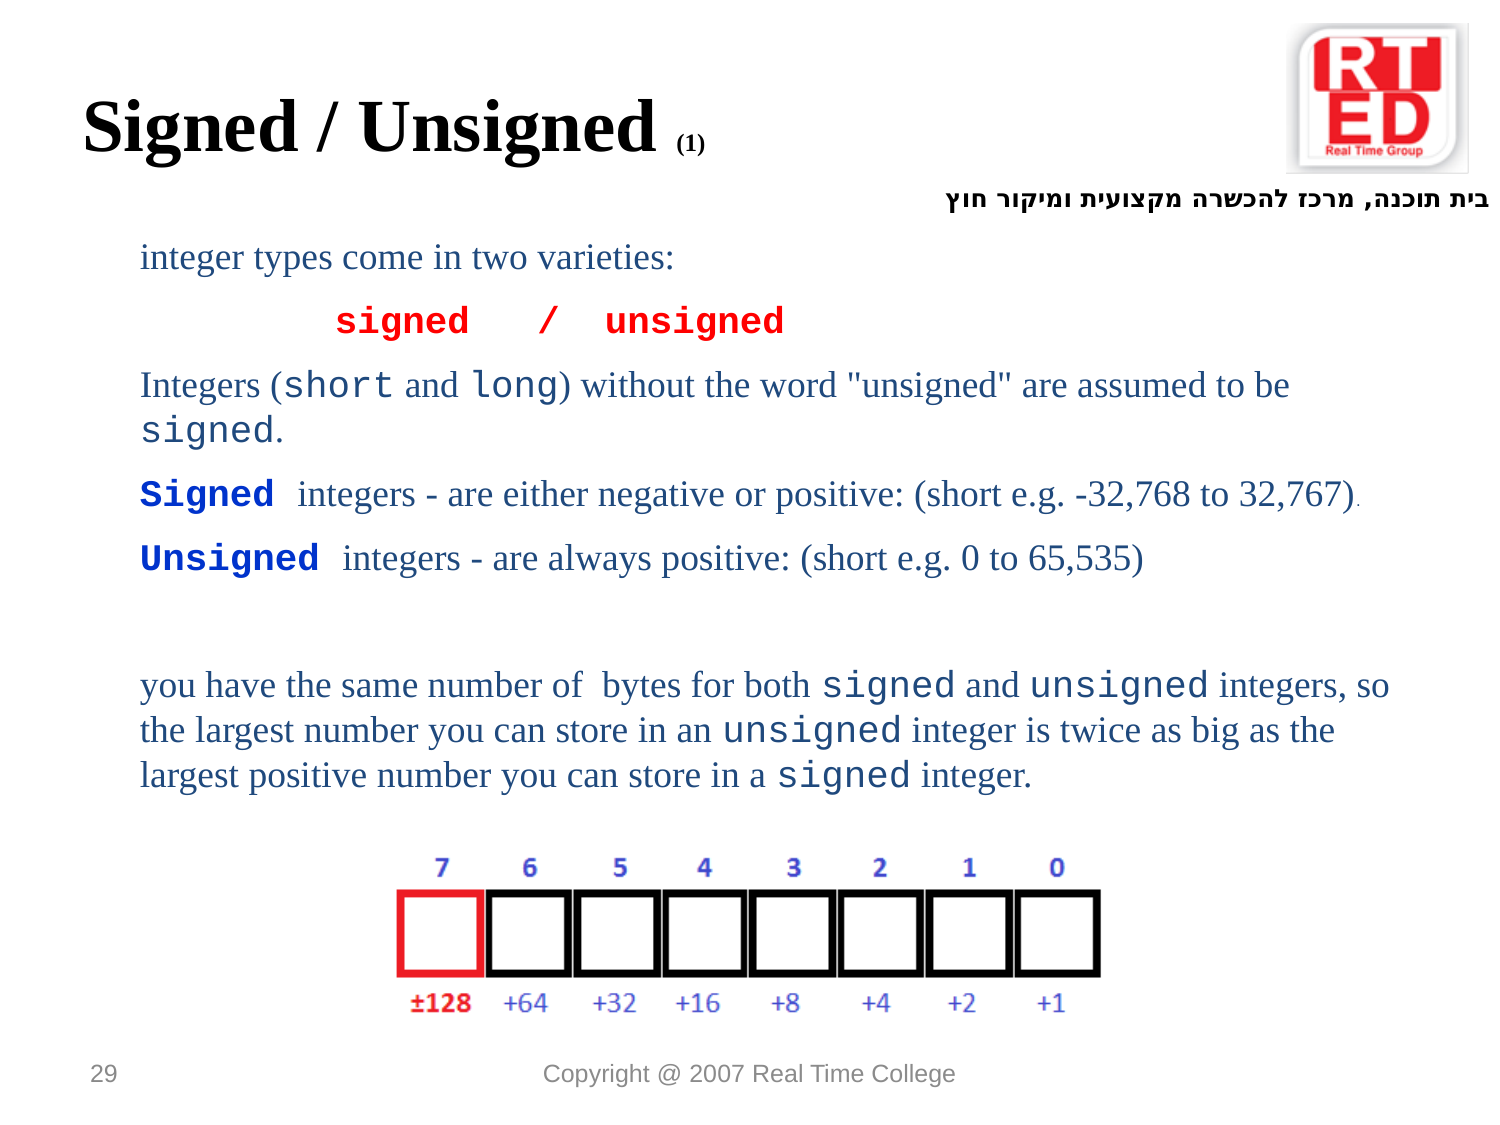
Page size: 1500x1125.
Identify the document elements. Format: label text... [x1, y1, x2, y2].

text_box integer types come in two varieties: signed / unsigned Integers (short and long) without the word "unsigned" are assumed to be signed. Signed integers - are either negative or positive: (short e.g. -32,768 to 32,767). Unsigned integers - are always positive: (short e.g. 0 to 65,535) you have the same number of bytes for both signed and unsigned integers, so the largest number you can store in an unsigned integer is twice as big as the largest positive number you can store in a signed integer. [125, 224, 1438, 803]
picture [386, 830, 1113, 1025]
text_box [62, 149, 1400, 800]
footer Copyright @ 2007 Real Time College [512, 1042, 988, 1103]
slide_number 29 [75, 1042, 425, 1103]
picture [1286, 23, 1470, 175]
text_box Signed / Unsigned (1) [50, 68, 738, 174]
